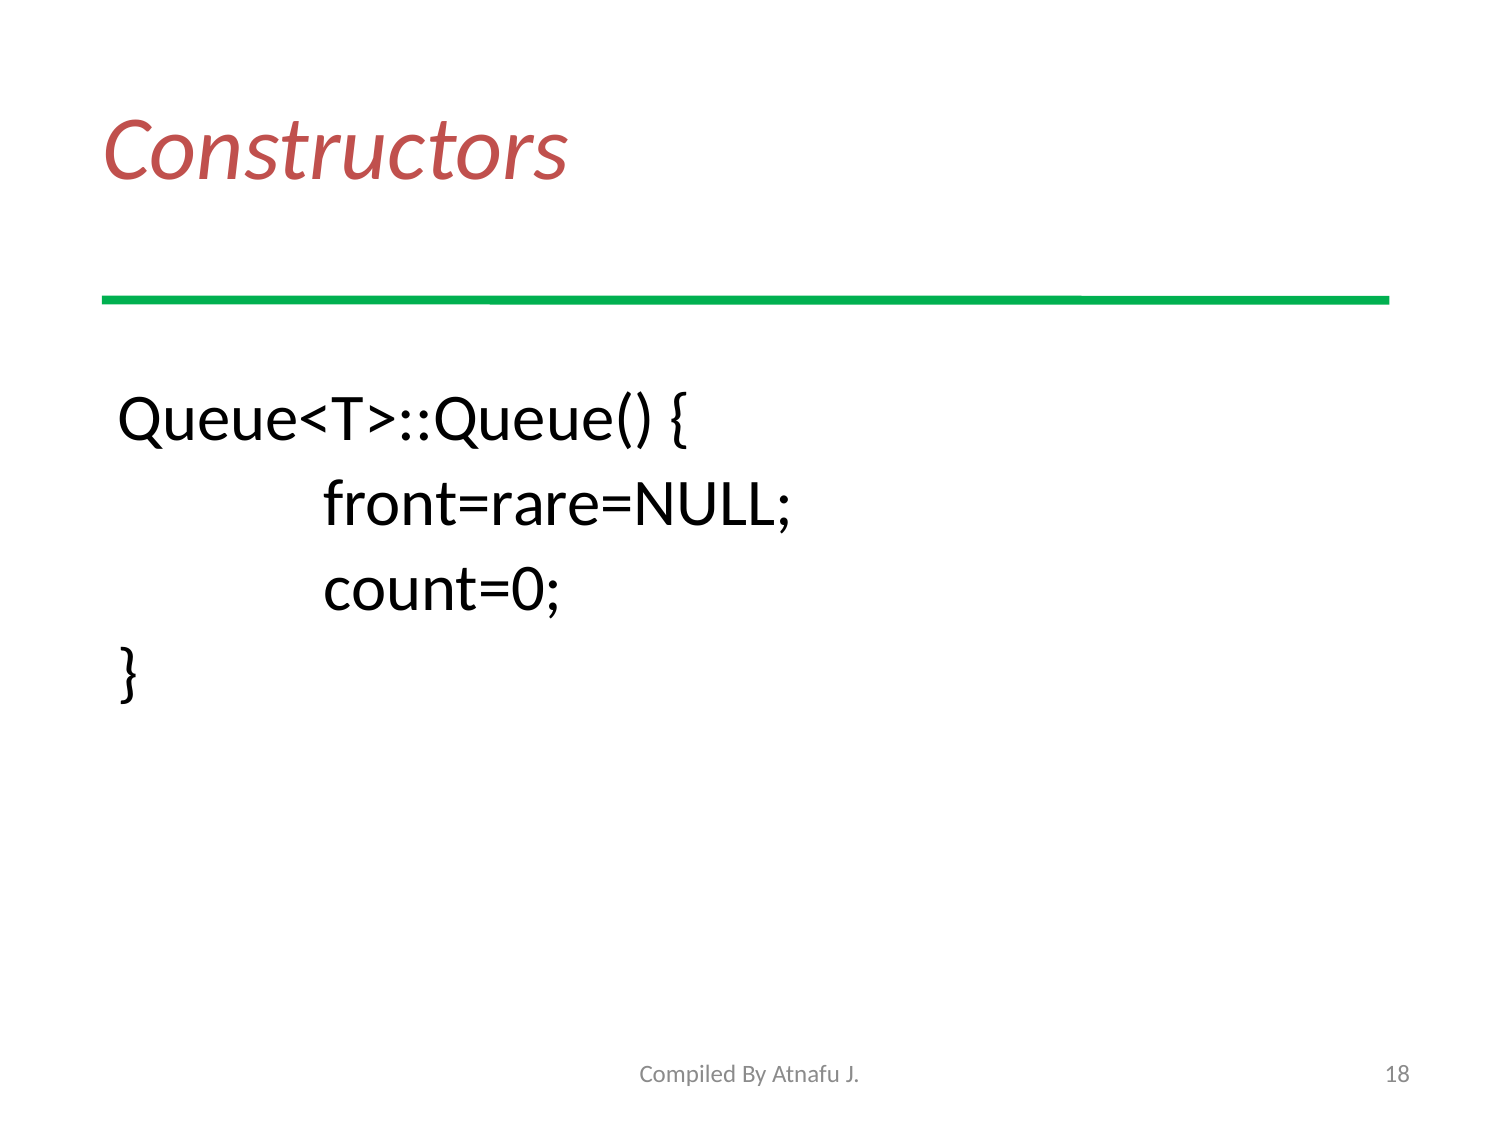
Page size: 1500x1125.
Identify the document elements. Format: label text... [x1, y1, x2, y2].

title Constructors [86, 49, 1437, 237]
footer Compiled By Atnafu J. [512, 1042, 988, 1103]
slide_number 18 [1074, 1042, 1425, 1103]
list Queue<T>::Queue() { front=rare=NULL; count=0; } [101, 375, 1377, 1050]
